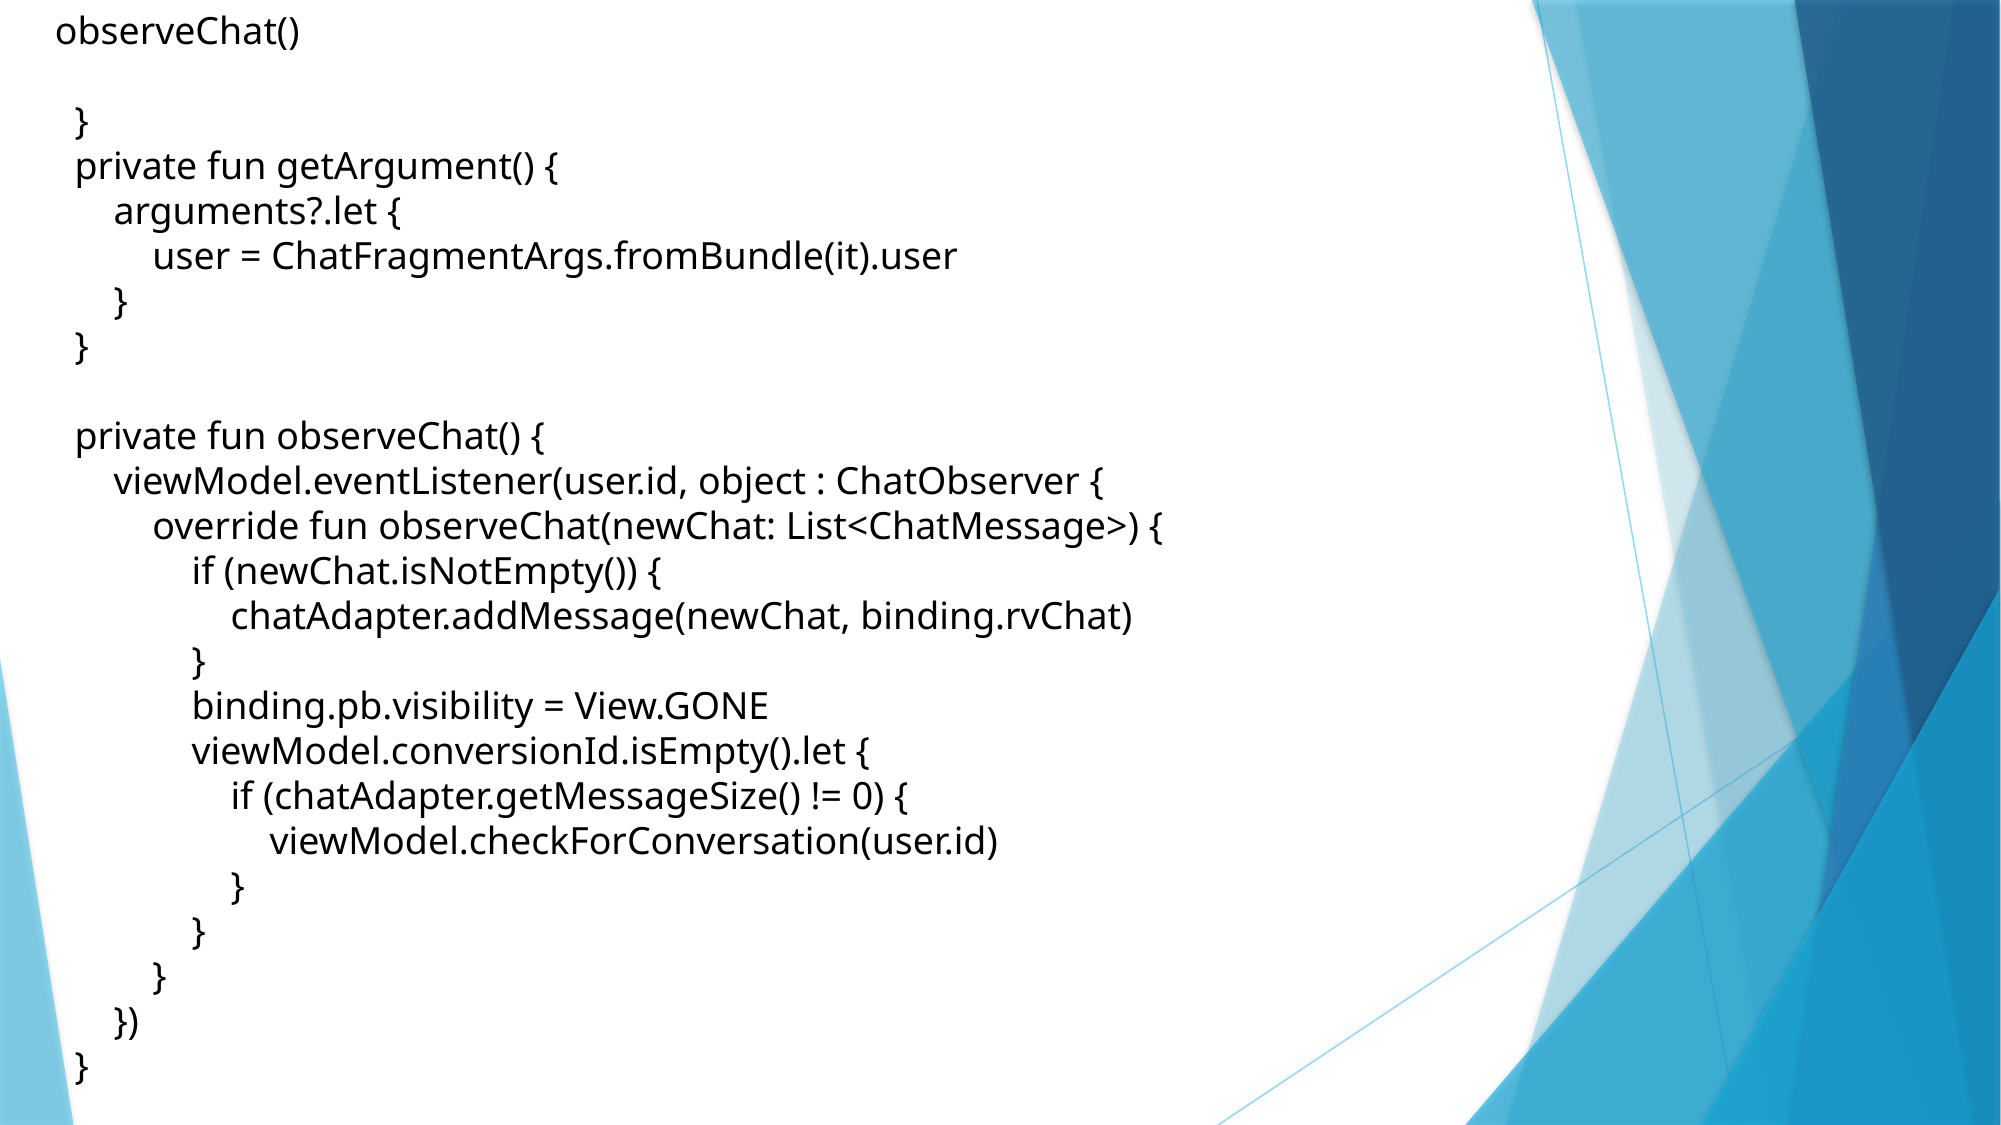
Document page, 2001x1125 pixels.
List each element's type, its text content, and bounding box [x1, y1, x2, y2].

text_box observeChat() } private fun getArgument() { arguments?.let { user = ChatFragmentArgs.fromBundle(it).user } } private fun observeChat() { viewModel.eventListener(user.id, object : ChatObserver { override fun observeChat(newChat: List<ChatMessage>) { if (newChat.isNotEmpty()) { chatAdapter.addMessage(newChat, binding.rvChat) } binding.pb.visibility = View.GONE viewModel.conversionId.isEmpty().let { if (chatAdapter.getMessageSize() != 0) { viewModel.checkForConversation(user.id) } } } }) } [20, 0, 1500, 1125]
